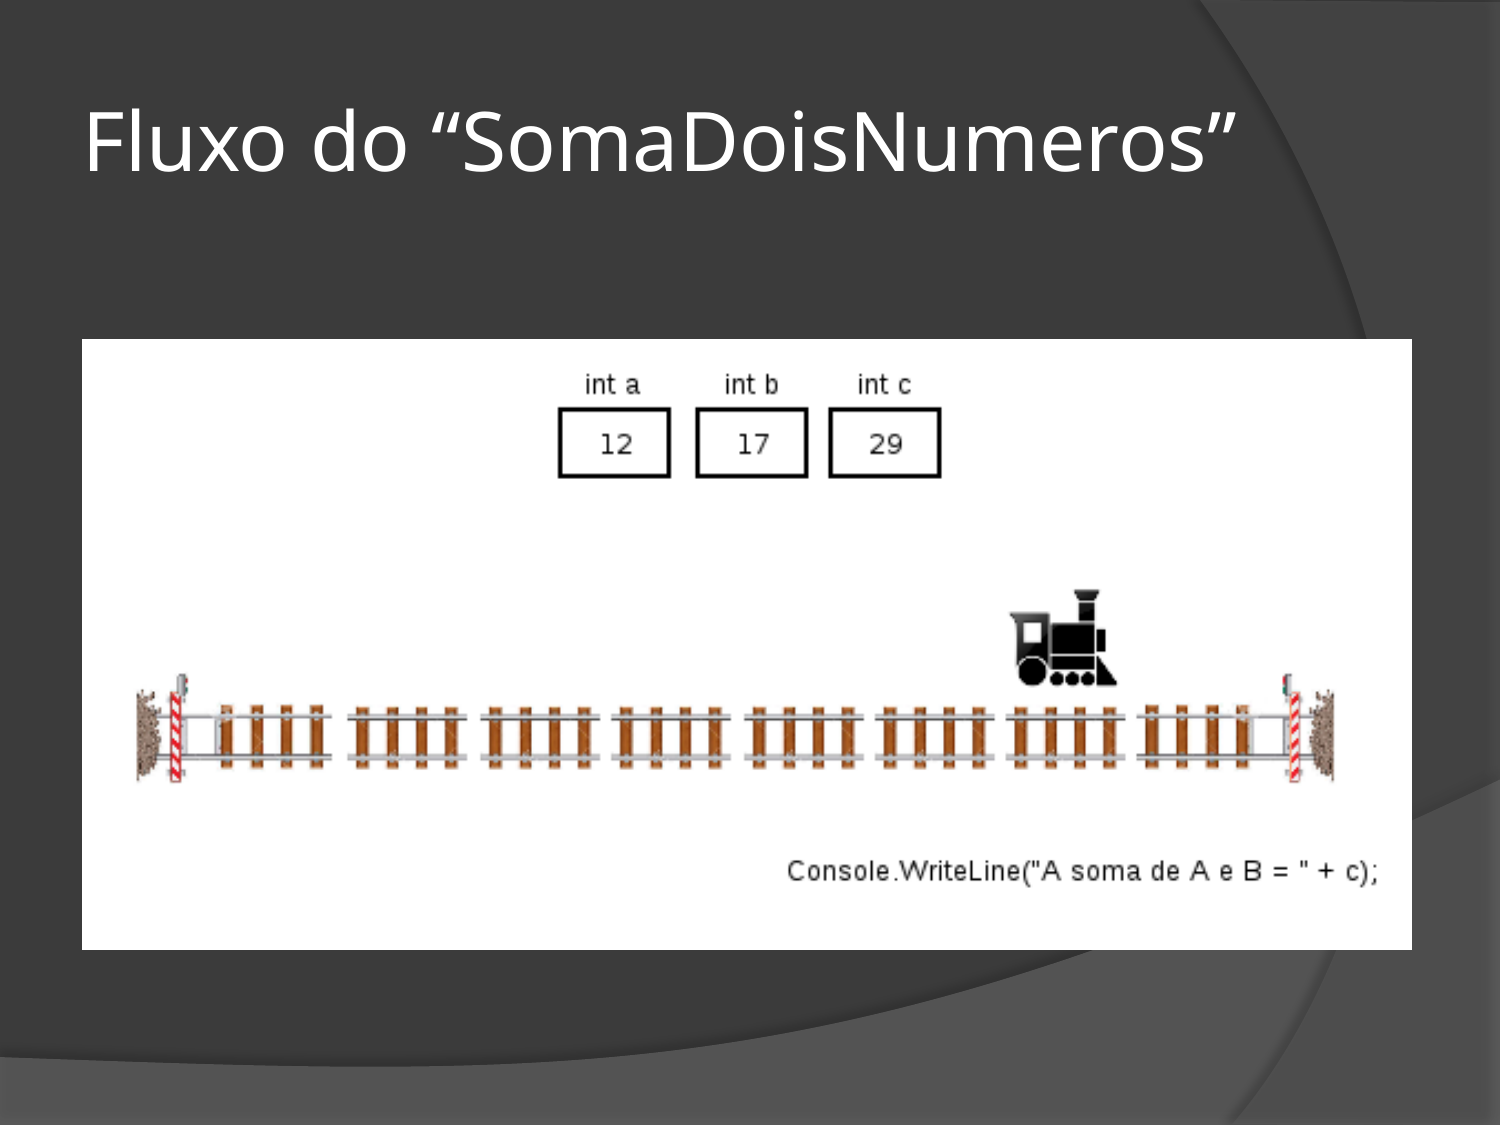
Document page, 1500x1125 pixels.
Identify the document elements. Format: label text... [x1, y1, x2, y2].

picture [81, 339, 1412, 950]
title Fluxo do “SomaDoisNumeros” [75, 45, 1300, 233]
